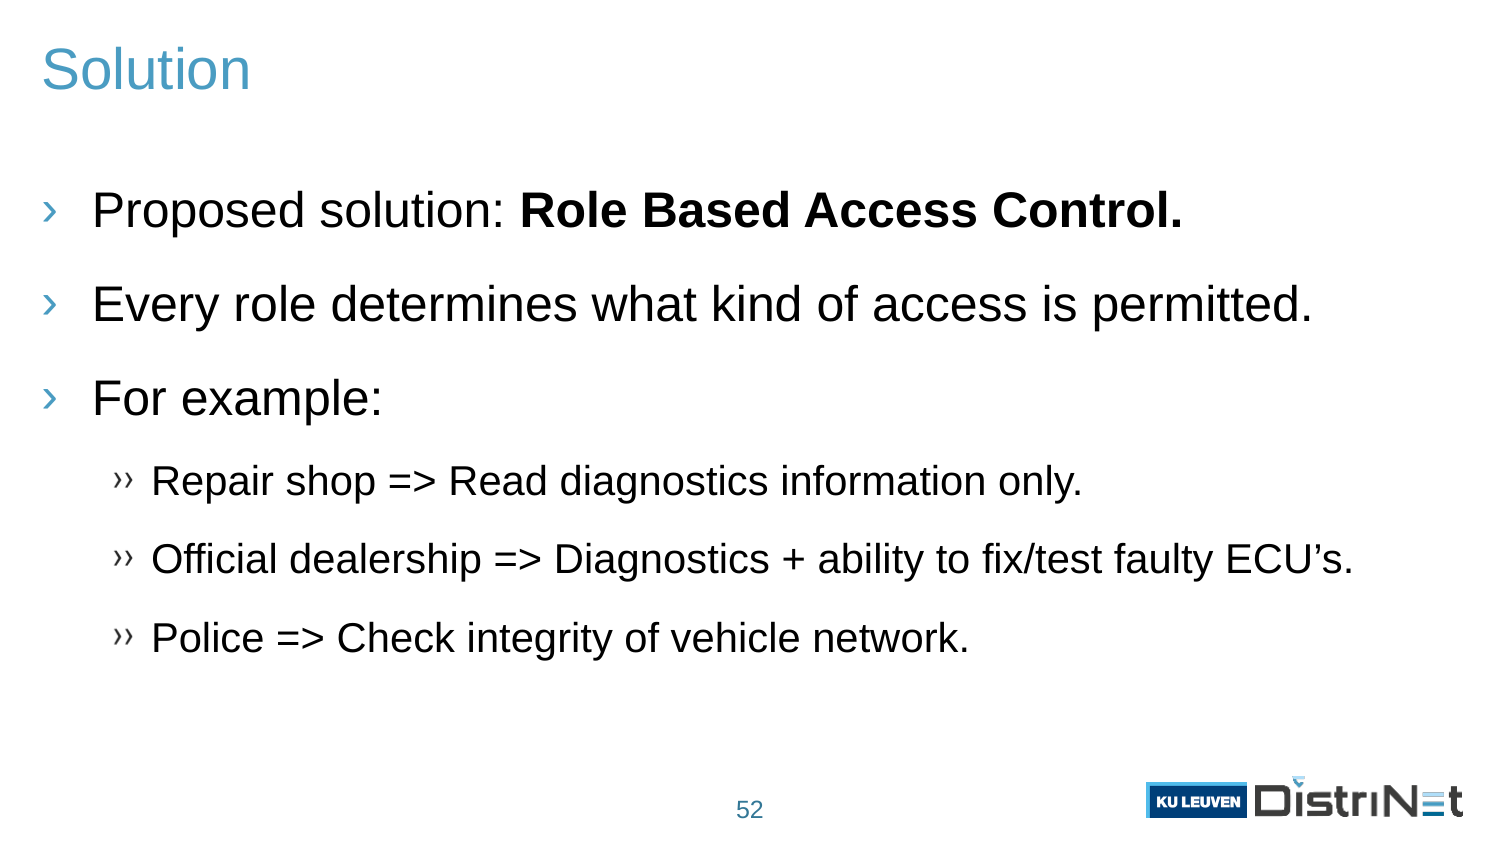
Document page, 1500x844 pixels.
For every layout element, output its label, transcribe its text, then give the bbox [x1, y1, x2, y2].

picture [1255, 776, 1463, 817]
picture [108, 620, 141, 651]
title Solution [26, 23, 1463, 110]
picture [1146, 782, 1247, 818]
list Proposed solution: Role Based Access Control. Every role determines what kind of access is permitted. For example: Repair shop => Read diagnostics information only. Official dealership => Diagnostics + ability to fix/test faulty ECU’s. Police => Check integrity of vehicle network. [26, 146, 1463, 709]
picture [108, 542, 141, 572]
slide_number 52 [679, 786, 821, 832]
picture [108, 464, 141, 494]
